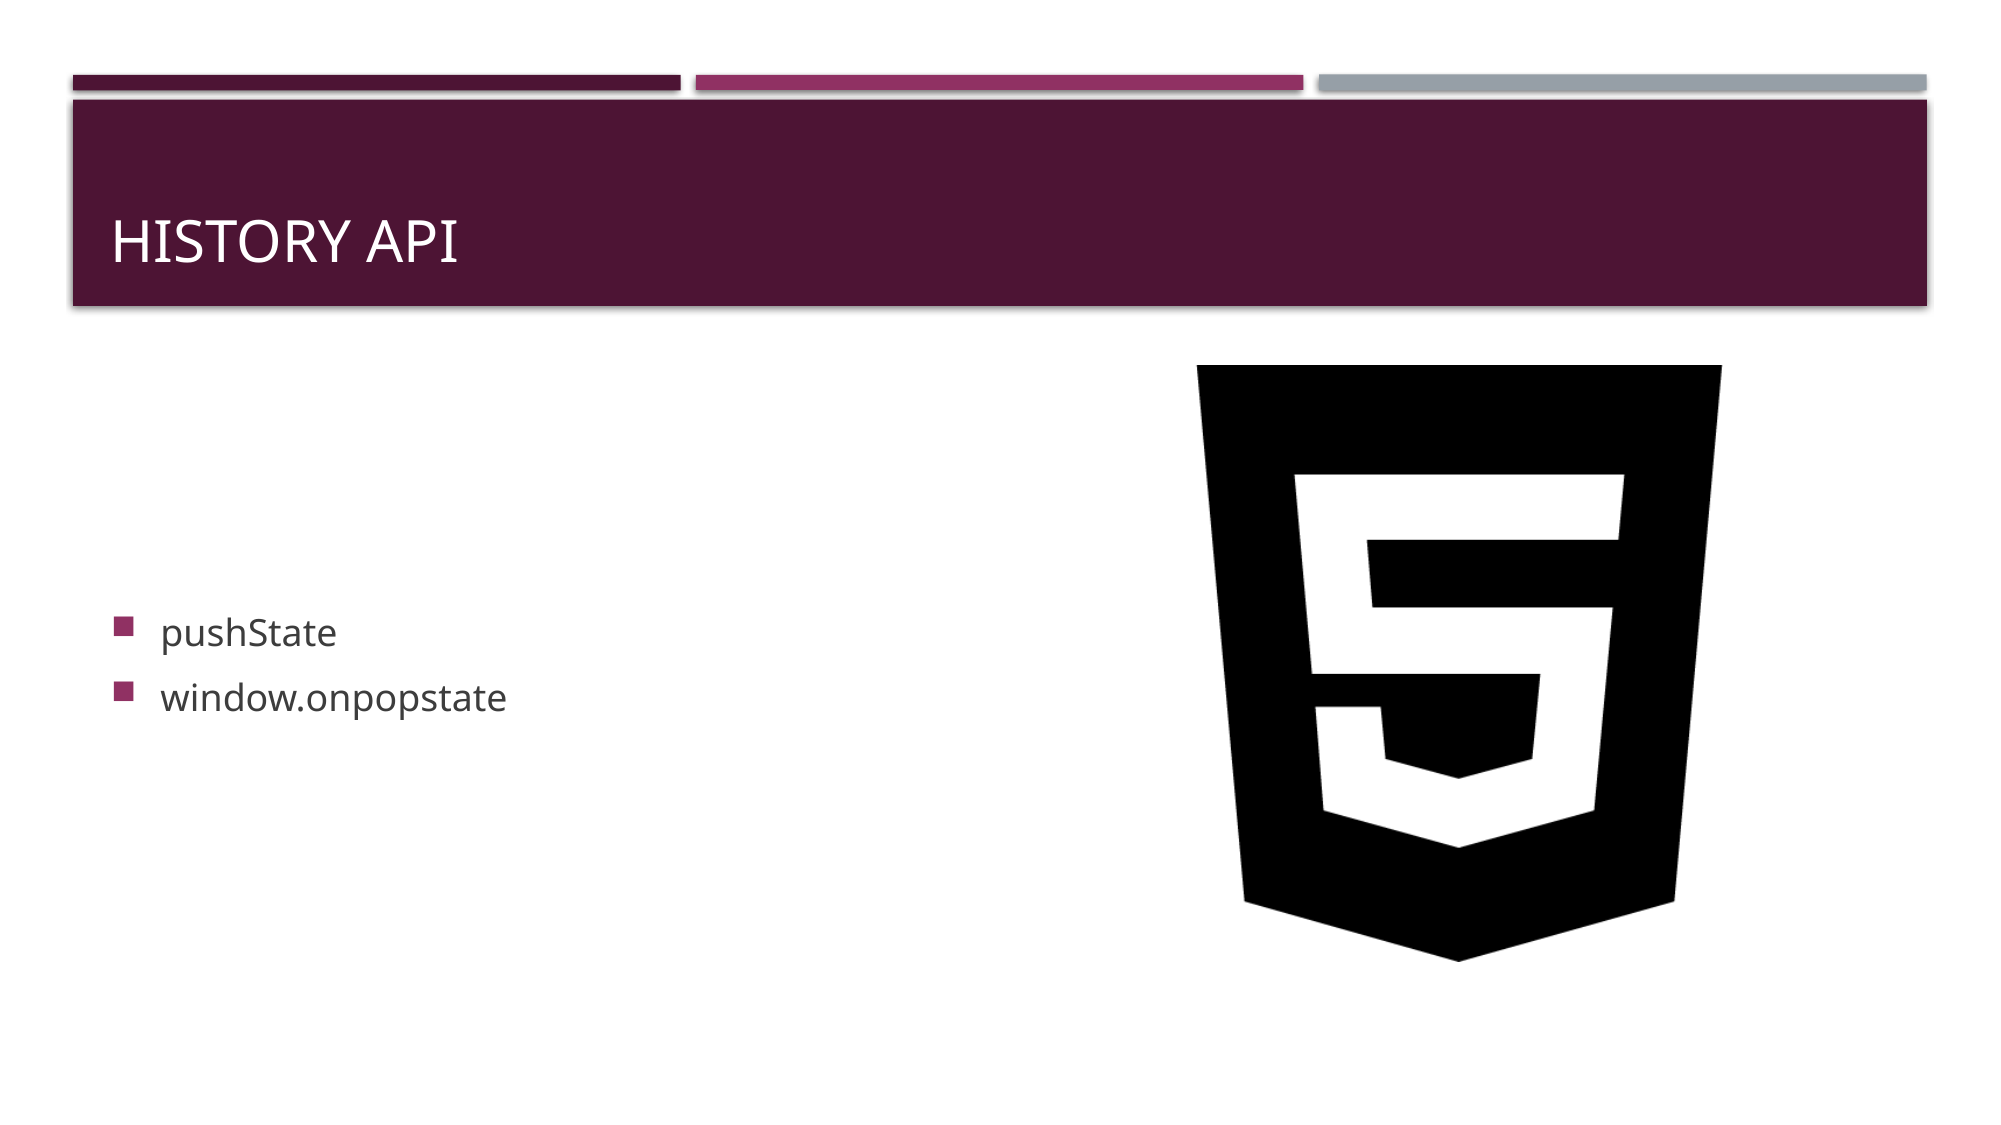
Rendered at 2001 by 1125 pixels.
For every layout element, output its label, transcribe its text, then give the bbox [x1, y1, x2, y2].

list pushState window.onpopstate [95, 365, 985, 962]
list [1161, 364, 1759, 962]
title HISTORY API [95, 119, 1905, 282]
